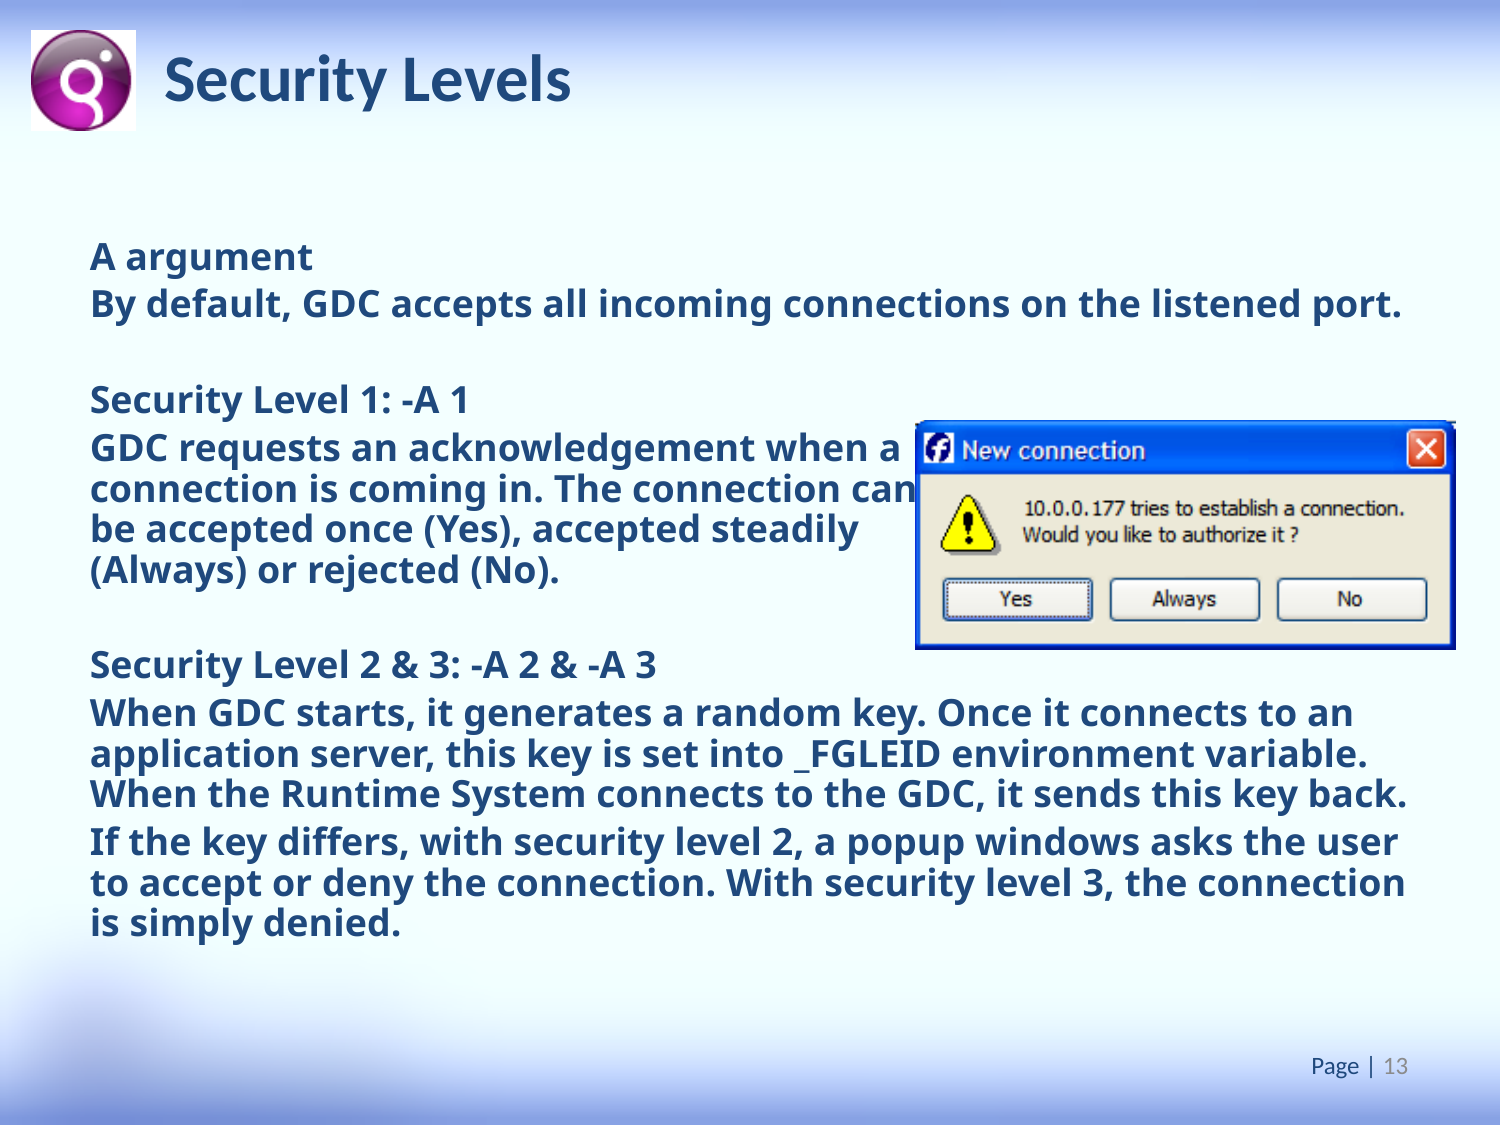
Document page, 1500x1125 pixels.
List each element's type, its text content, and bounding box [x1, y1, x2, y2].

text_box Security Levels [149, 27, 1187, 163]
picture [0, 0, 1500, 1125]
text_box A argument By default, GDC accepts all incoming connections on the listened port. Security Level 1: -A 1 GDC requests an acknowledgement when a connection is coming in. The connection can be accepted once (Yes), accepted steadily (Always) or rejected (No). Security Level 2 & 3: -A 2 & -A 3 When GDC starts, it generates a random key. Once it connects to an application server, this key is set into _FGLEID environment variable. When the Runtime System connects to the GDC, it sends this key back. If the key differs, with security level 2, a popup windows asks the user to accept or deny the connection. With security level 3, the connection is simply denied. [74, 219, 1425, 963]
